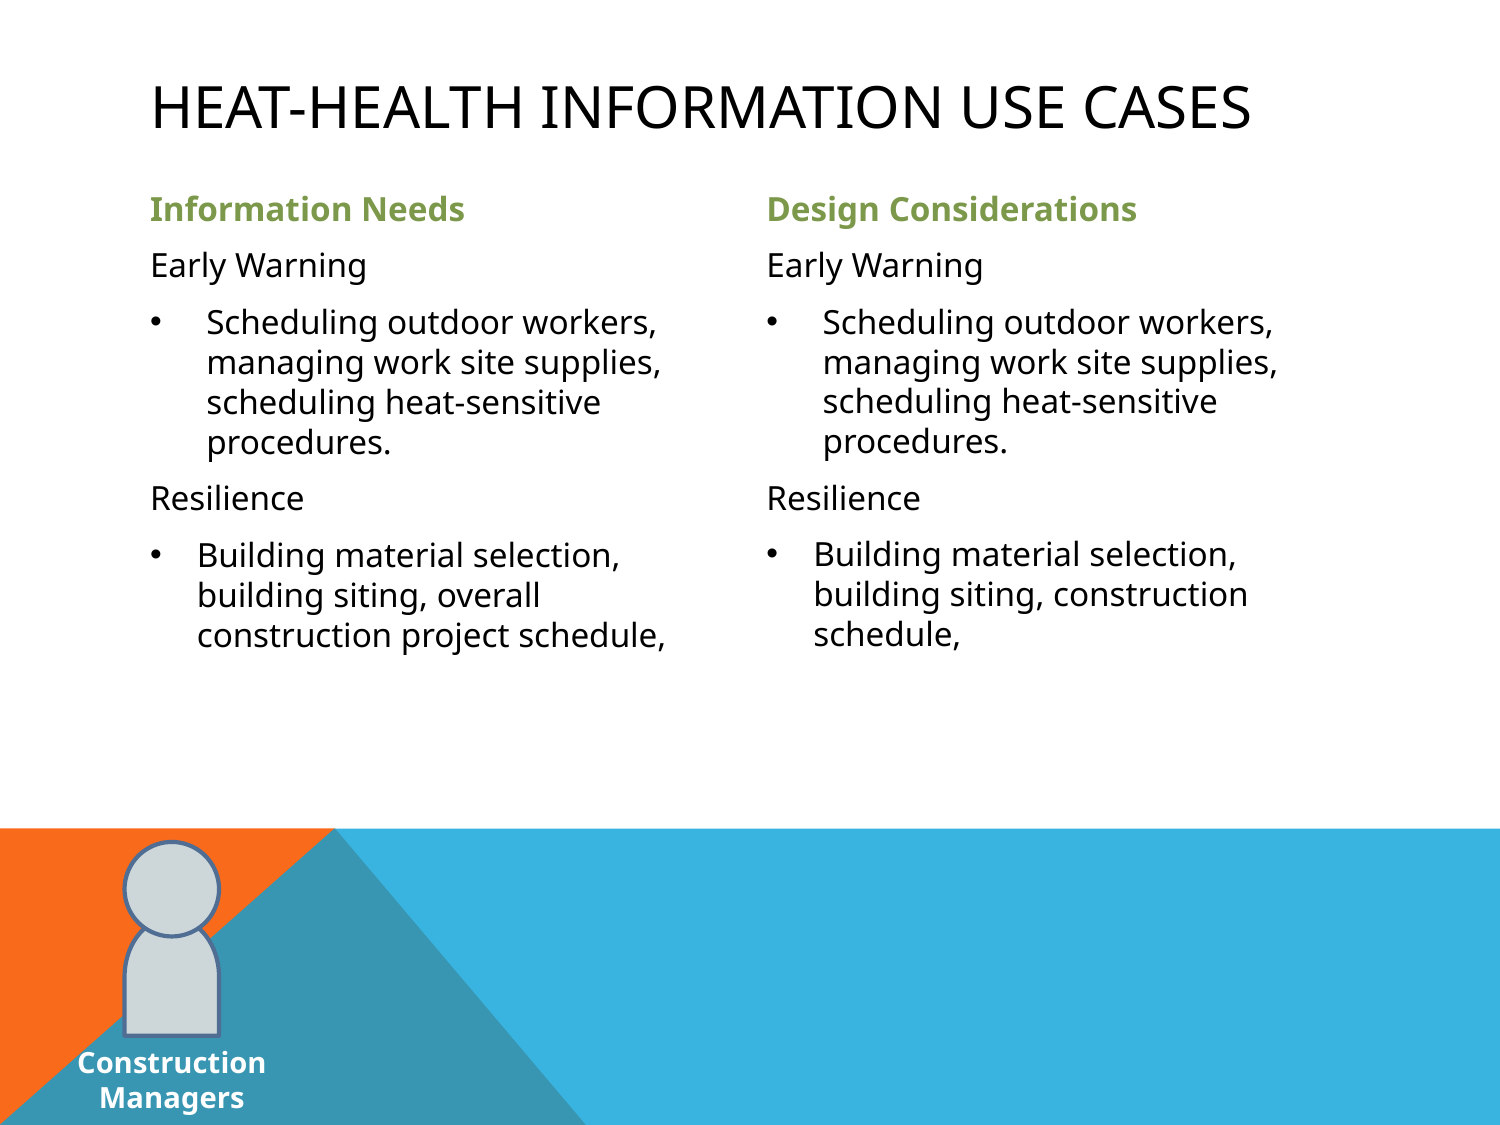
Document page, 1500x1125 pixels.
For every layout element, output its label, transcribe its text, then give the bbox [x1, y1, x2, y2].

title Heat-health Information Use Cases [135, 60, 1369, 150]
text_box Design Considerations Early Warning Scheduling outdoor workers, managing work site supplies, scheduling heat-sensitive procedures. Resilience Building material selection, building siting, construction schedule, [751, 180, 1367, 768]
list Information Needs Early Warning Scheduling outdoor workers, managing work site supplies, scheduling heat-sensitive procedures. Resilience Building material selection, building siting, overall construction project schedule, [135, 180, 750, 768]
text_box Construction Managers [56, 1037, 288, 1123]
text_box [124, 841, 220, 1036]
